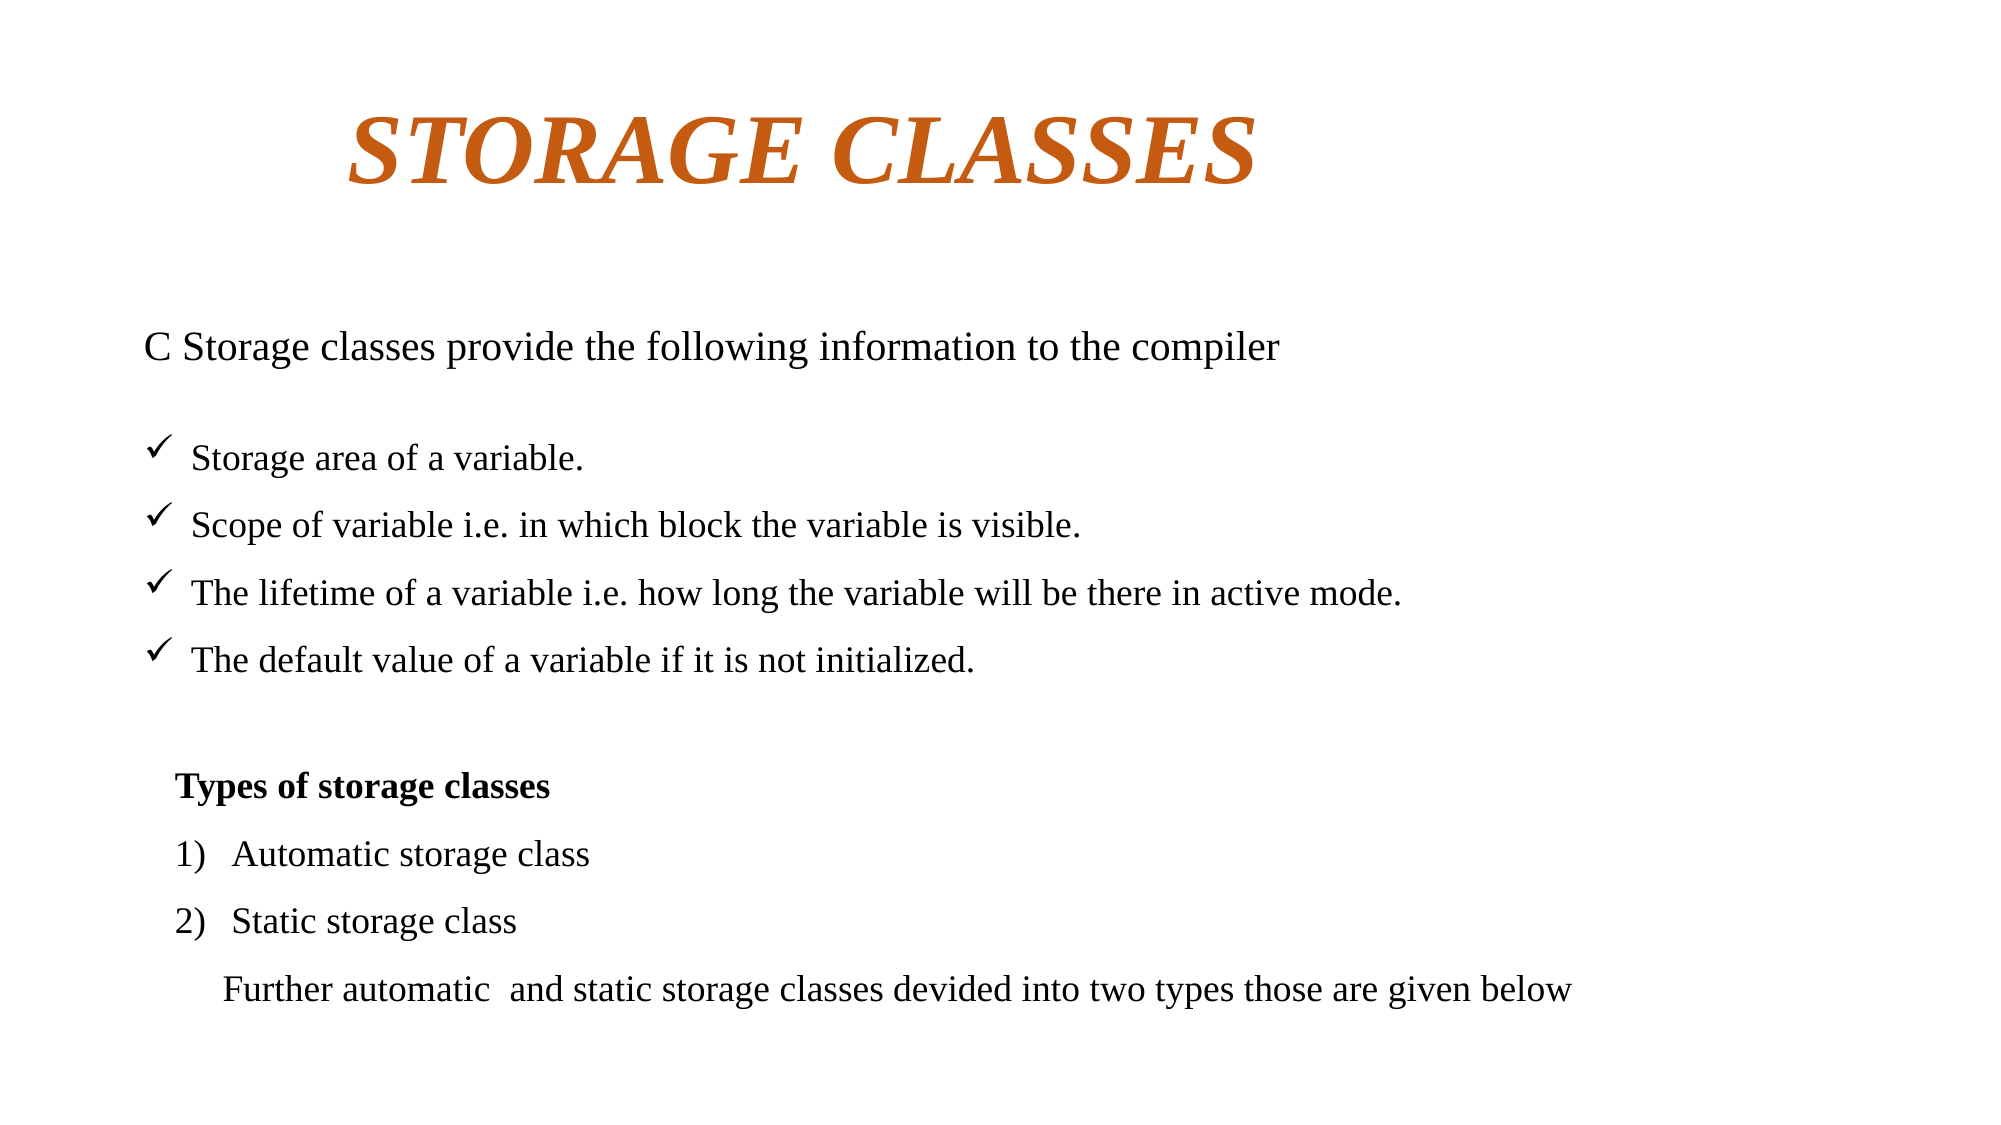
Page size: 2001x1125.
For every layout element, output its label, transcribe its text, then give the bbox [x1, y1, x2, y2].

text_box C Storage classes provide the following information to the compiler [129, 311, 1300, 377]
text_box Types of storage classes Automatic storage class Static storage class Further automatic and static storage classes devided into two types those are given below [160, 731, 1801, 1017]
text_box Storage area of a variable. Scope of variable i.e. in which block the variable is visible. The lifetime of a variable i.e. how long the variable will be there in active mode. The default value of a variable if it is not initialized. [129, 402, 1468, 688]
text_box STORAGE CLASSES [332, 76, 1367, 212]
